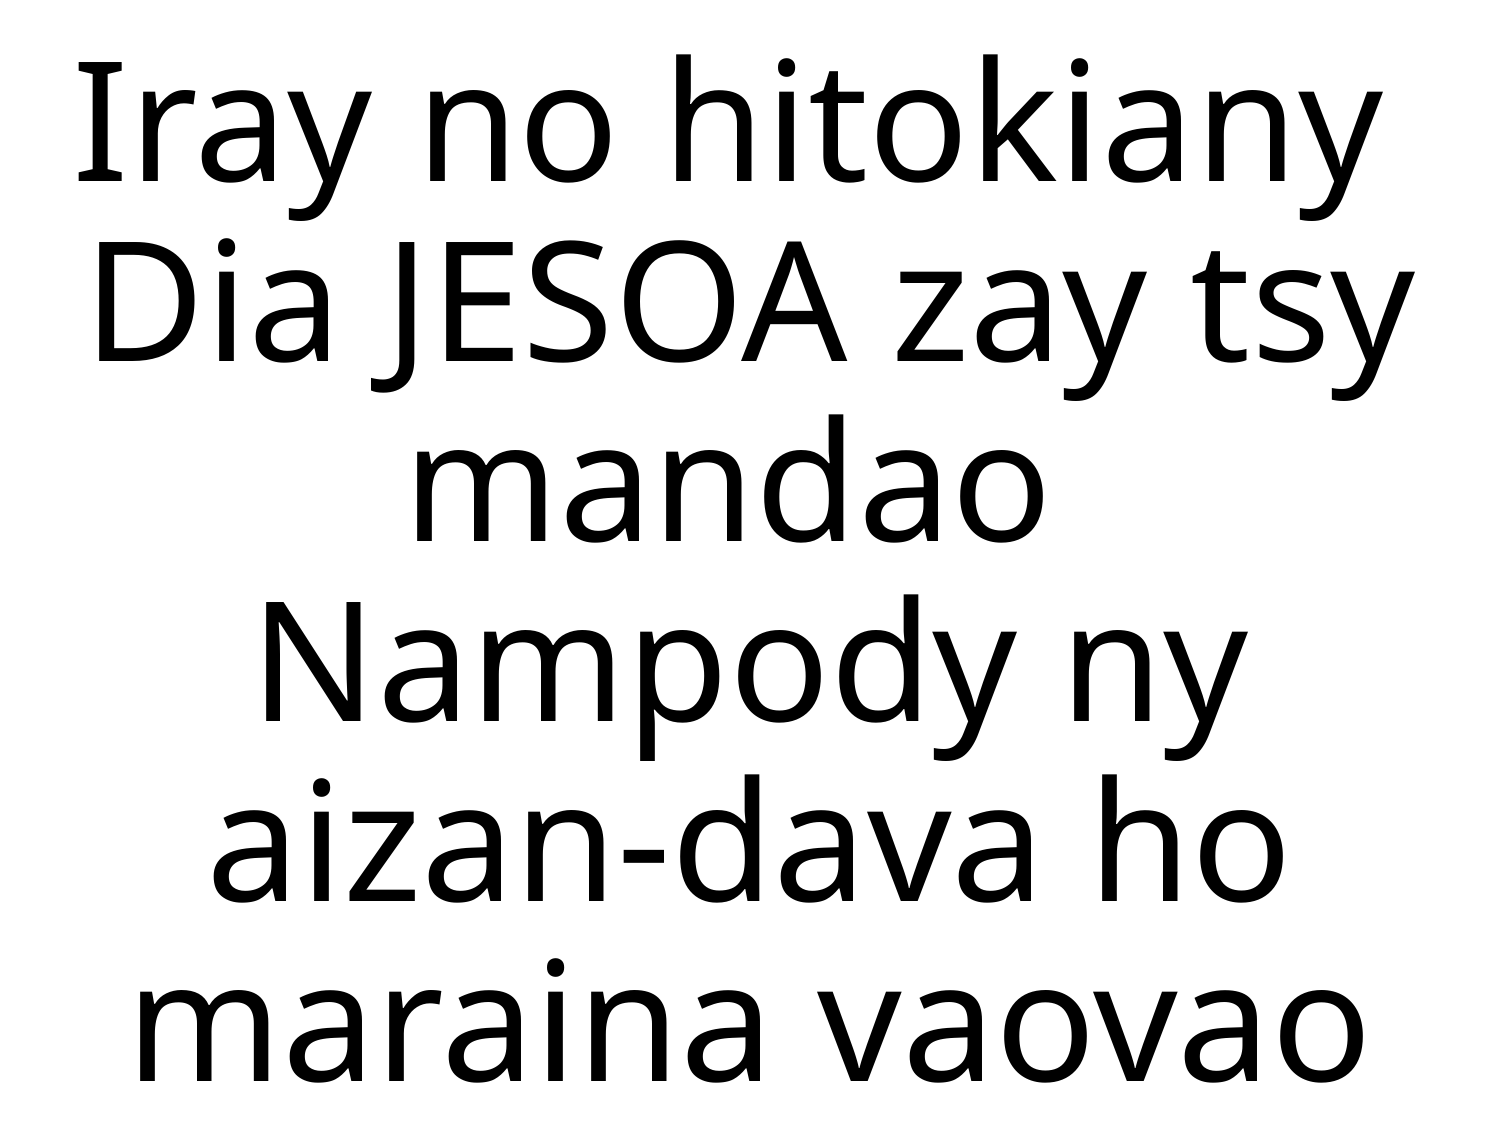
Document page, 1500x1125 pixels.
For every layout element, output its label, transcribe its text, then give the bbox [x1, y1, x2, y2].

title Iray no hitokiany Dia JESOA zay tsy mandao Nampody ny aizan-dava ho maraina vaovao [0, 0, 1500, 1125]
